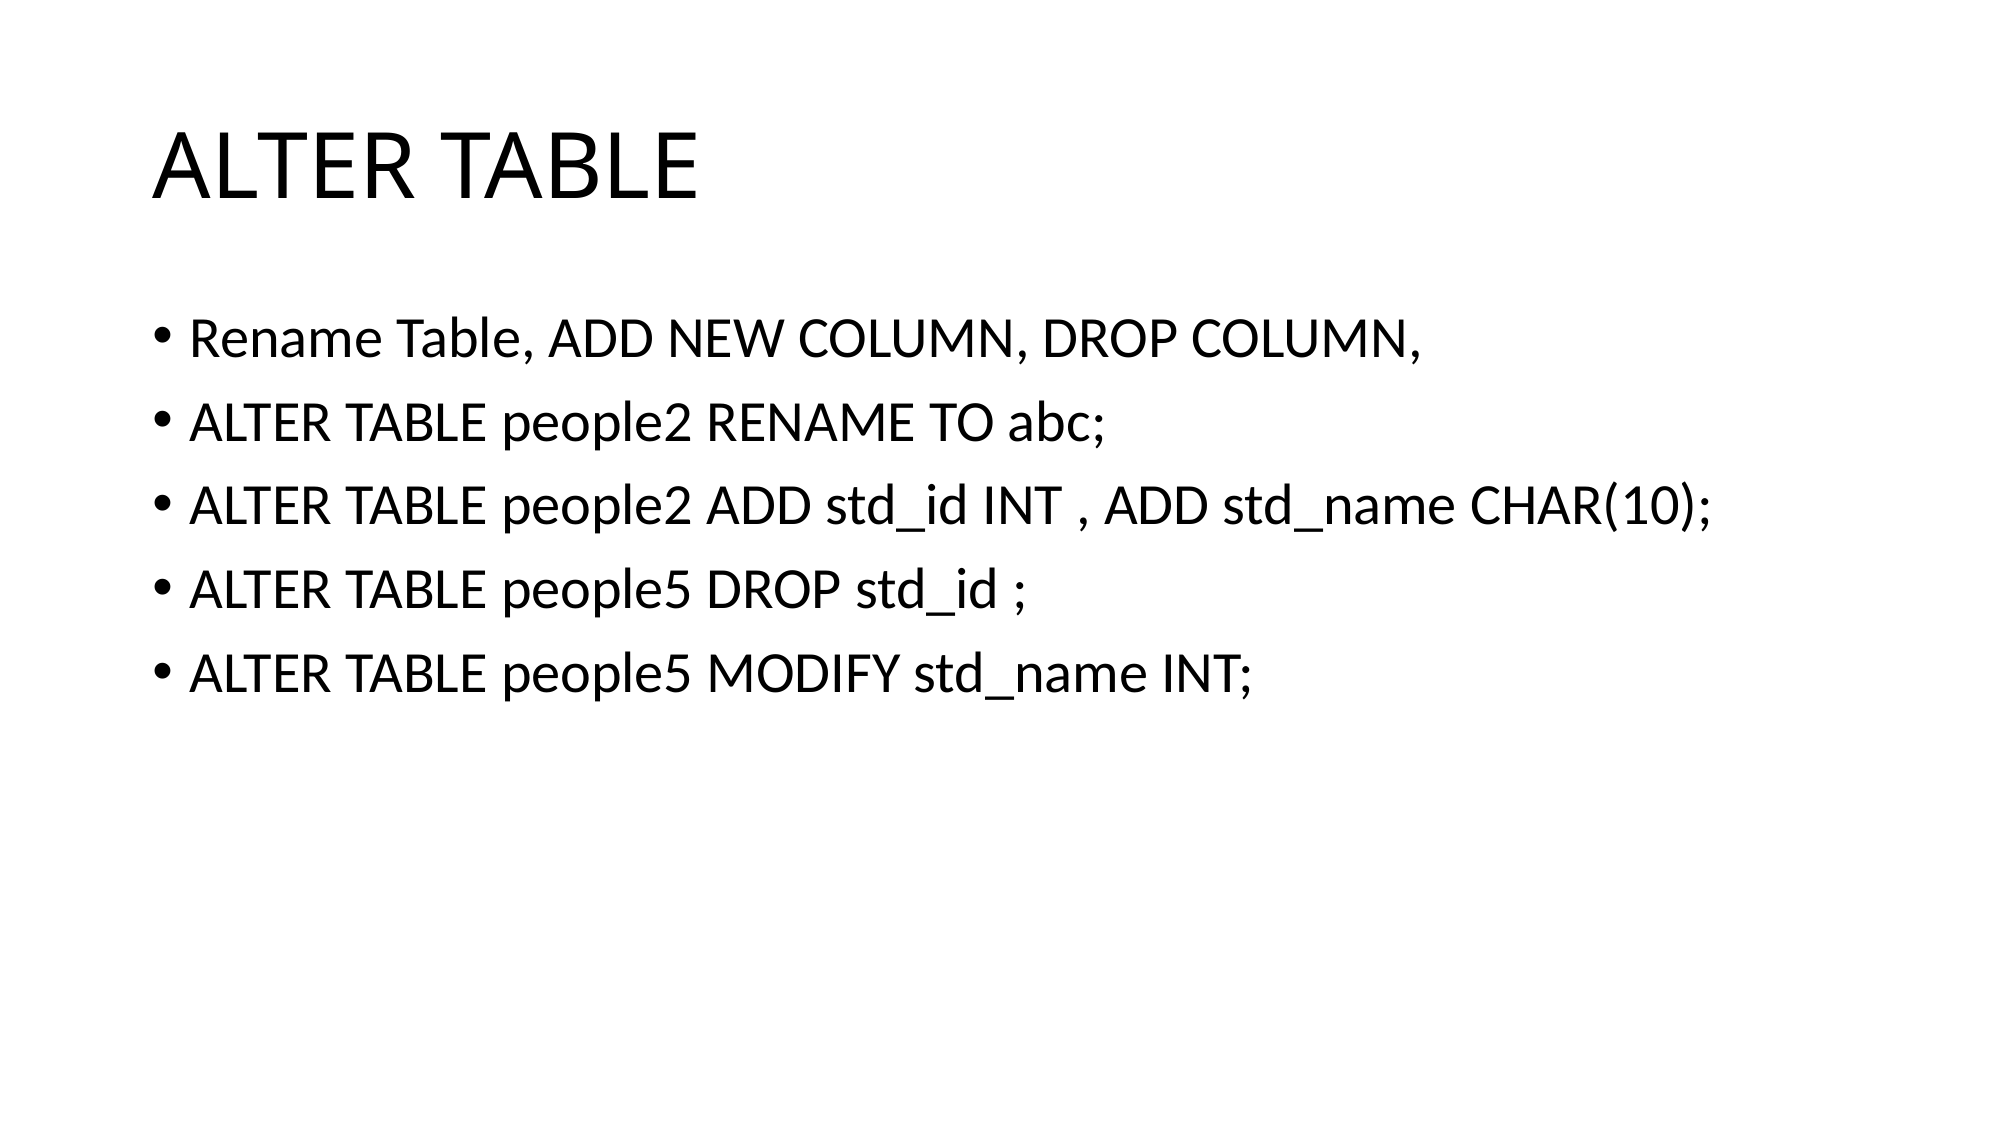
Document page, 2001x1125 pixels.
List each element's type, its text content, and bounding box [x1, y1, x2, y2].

title ALTER TABLE [137, 59, 1863, 278]
list Rename Table, ADD NEW COLUMN, DROP COLUMN, ALTER TABLE people2 RENAME TO abc; ALTER TABLE people2 ADD std_id INT , ADD std_name CHAR(10); ALTER TABLE people5 DROP std_id ; ALTER TABLE people5 MODIFY std_name INT; [137, 299, 1863, 1014]
